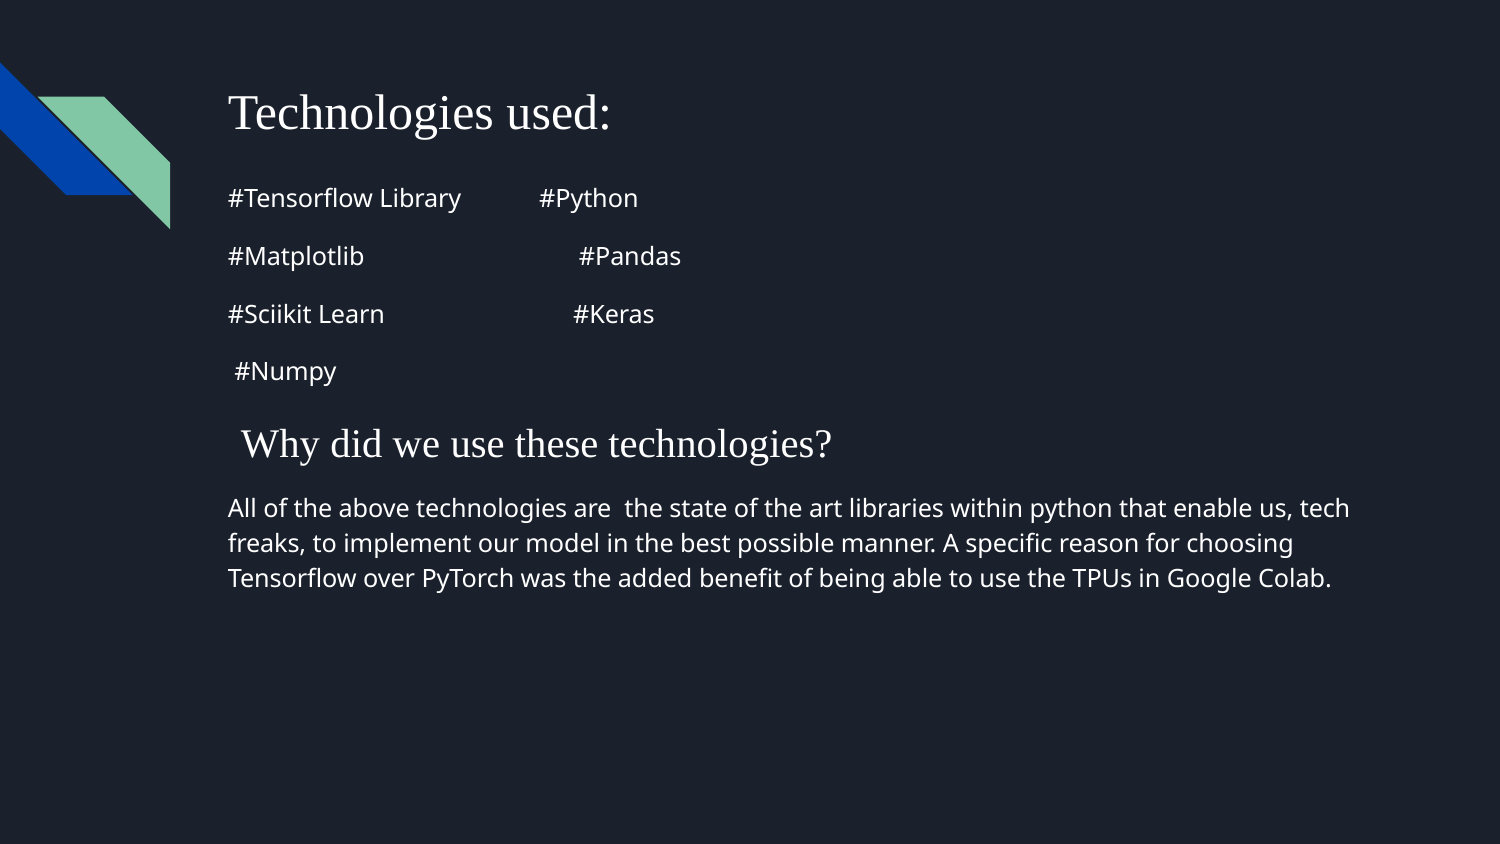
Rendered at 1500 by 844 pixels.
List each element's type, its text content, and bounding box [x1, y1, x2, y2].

title Technologies used: [212, 64, 1368, 162]
list #Tensorflow Library #Python #Matplotlib #Pandas #Sciikit Learn #Keras #Numpy Why did we use these technologies? All of the above technologies are the state of the art libraries within python that enable us, tech freaks, to implement our model in the best possible manner. A specific reason for choosing Tensorflow over PyTorch was the added benefit of being able to use the TPUs in Google Colab. [212, 162, 1368, 641]
